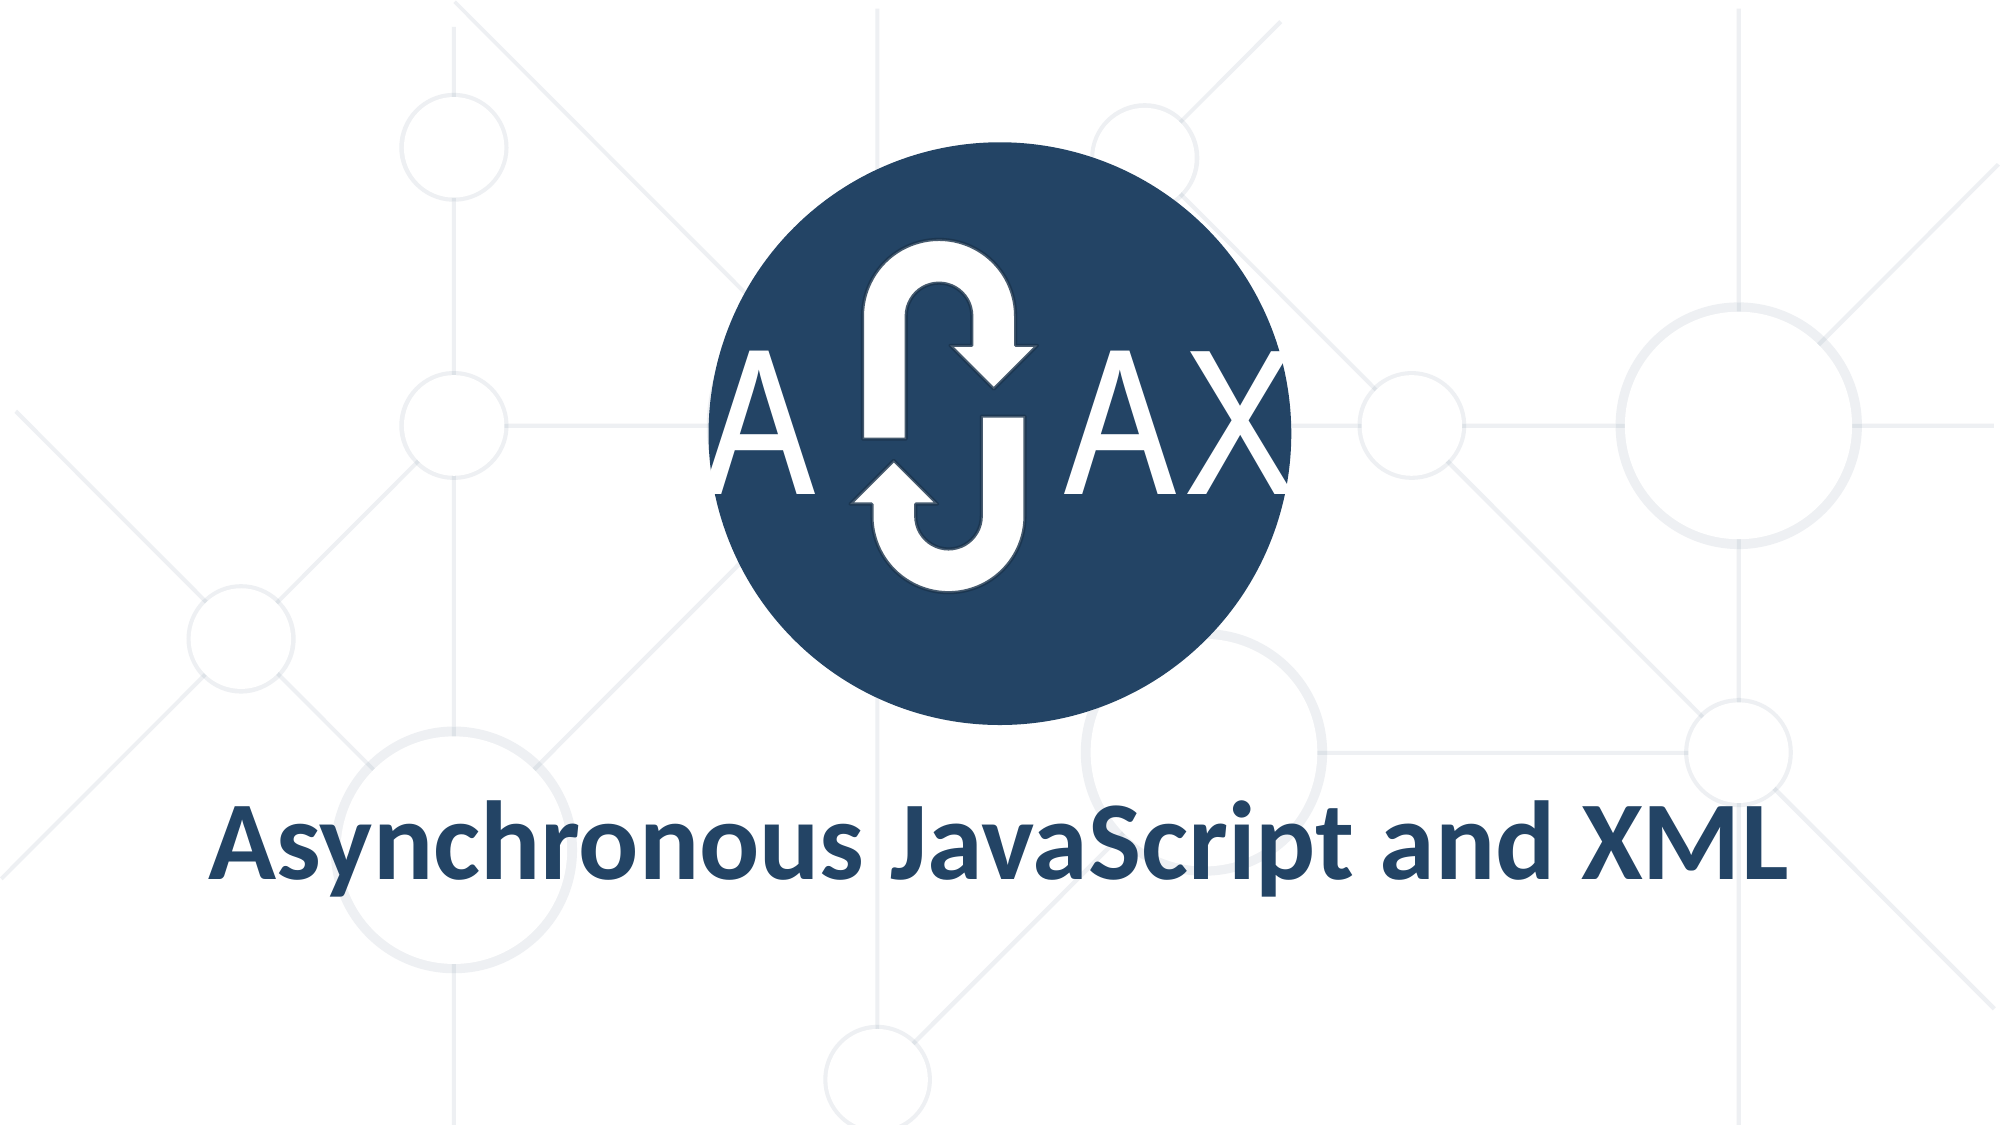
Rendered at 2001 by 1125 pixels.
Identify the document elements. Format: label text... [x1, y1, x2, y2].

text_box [707, 239, 1293, 593]
title Asynchronous JavaScript and XML [100, 771, 1900, 898]
